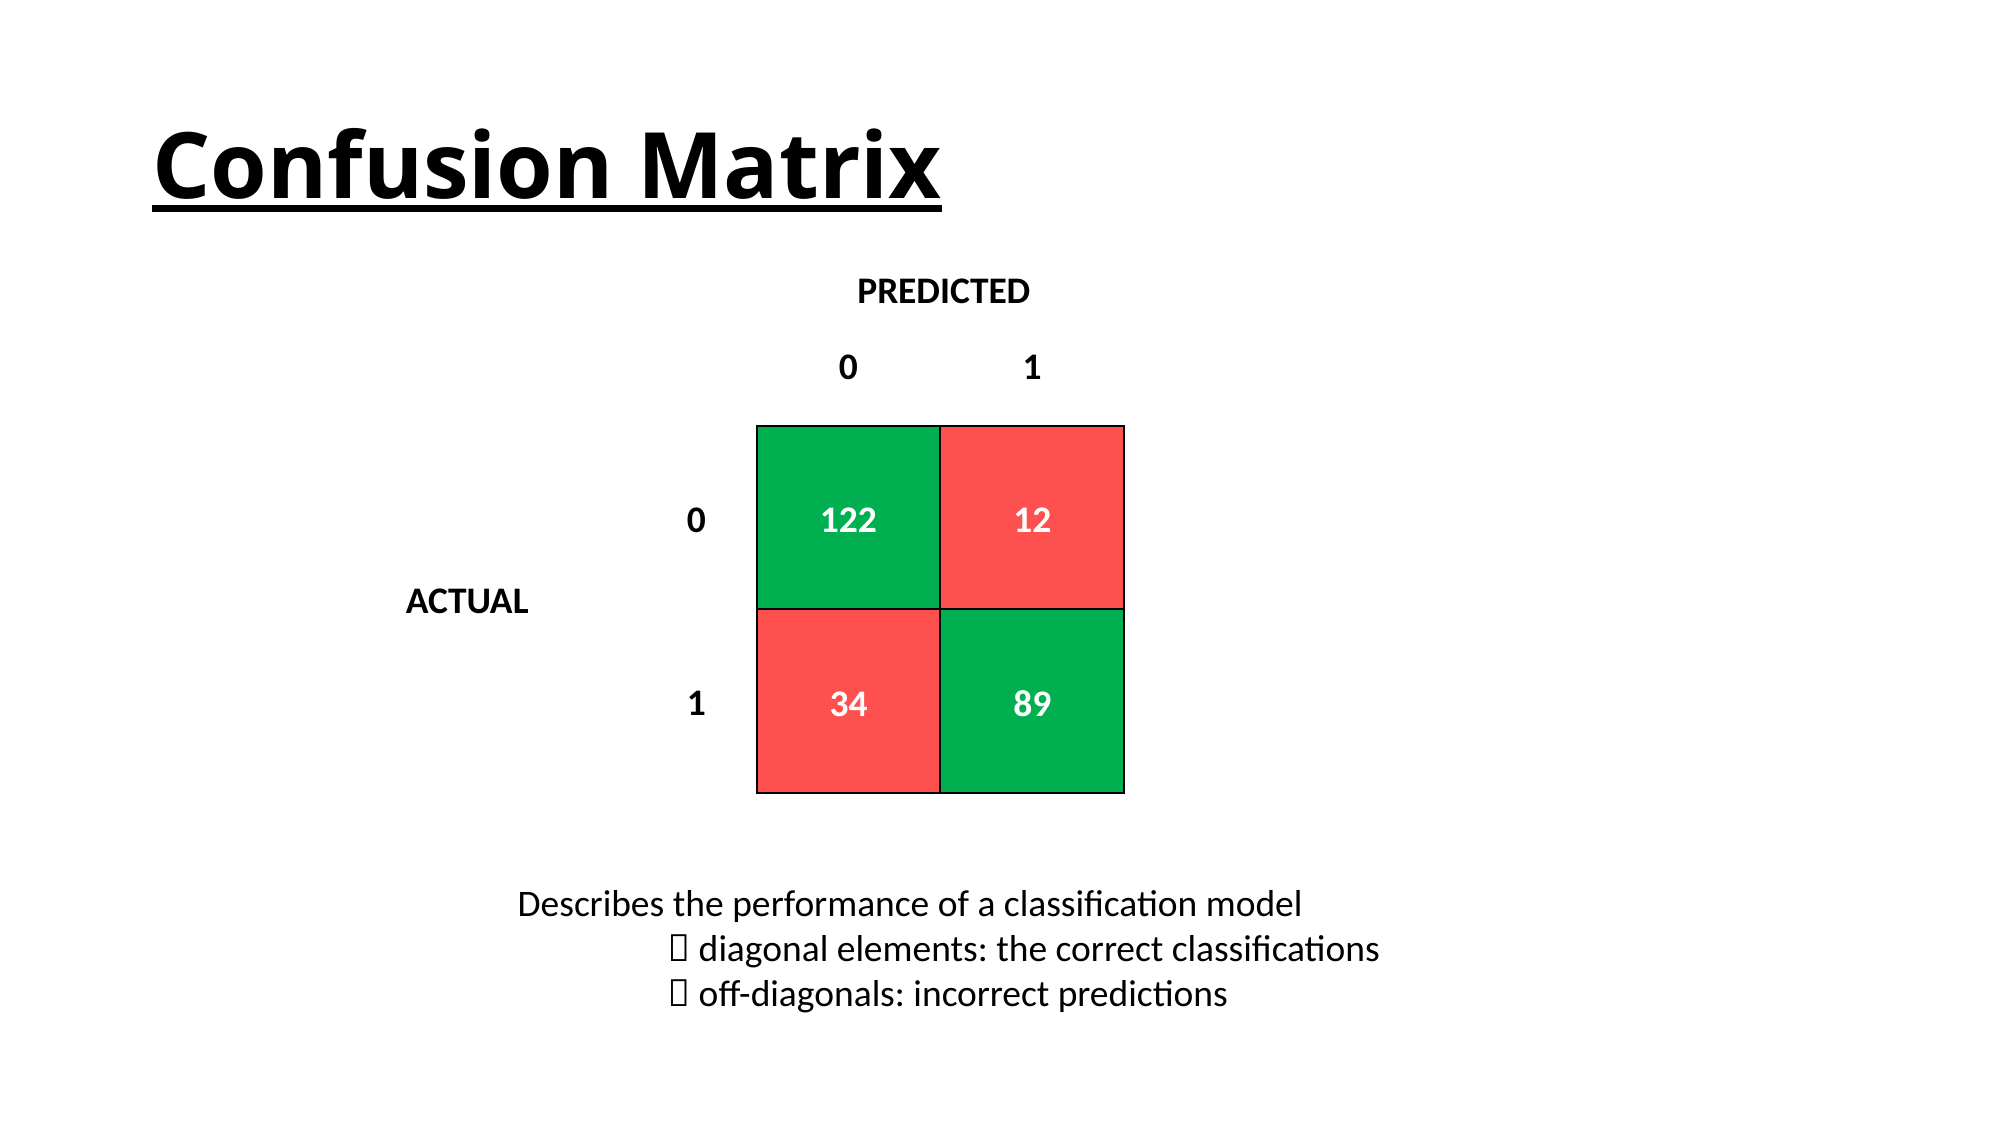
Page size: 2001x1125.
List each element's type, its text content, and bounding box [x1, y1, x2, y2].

title Confusion Matrix [137, 59, 1863, 278]
text_box 1 [1007, 334, 1057, 395]
text_box 1 [672, 670, 721, 731]
text_box ACTUAL [391, 568, 544, 629]
text_box 0 [672, 487, 721, 547]
text_box 34 [756, 608, 939, 794]
text_box 122 [756, 425, 939, 608]
text_box Describes the performance of a classification model  diagonal elements: the correct classifications  off-diagonals: incorrect predictions [503, 871, 1396, 1022]
text_box 89 [939, 608, 1125, 794]
text_box 0 [824, 334, 873, 395]
text_box PREDICTED [842, 258, 1046, 319]
text_box 12 [939, 425, 1125, 608]
